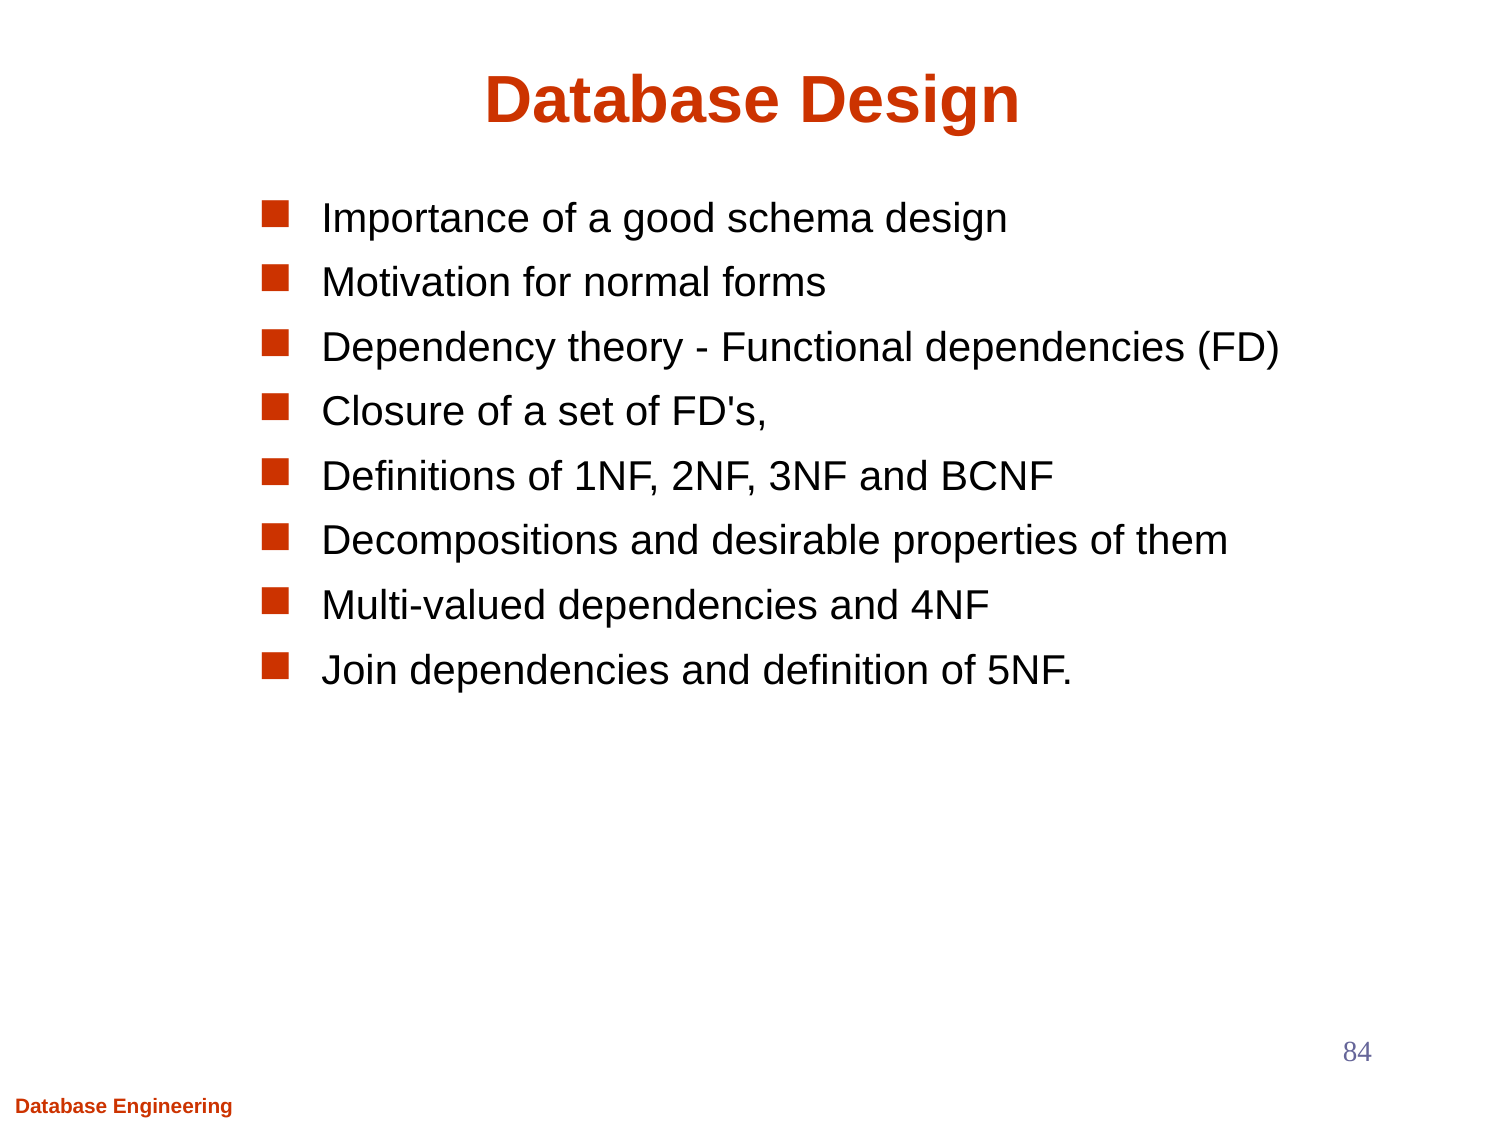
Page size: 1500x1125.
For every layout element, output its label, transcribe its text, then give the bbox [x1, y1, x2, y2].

title Database Design [90, 32, 1416, 144]
slide_number 84 [1074, 1024, 1388, 1101]
list Importance of a good schema design Motivation for normal forms Dependency theory - Functional dependencies (FD) Closure of a set of FD's, Definitions of 1NF, 2NF, 3NF and BCNF Decompositions and desirable properties of them Multi-valued dependencies and 4NF Join dependencies and definition of 5NF. [249, 182, 1382, 984]
